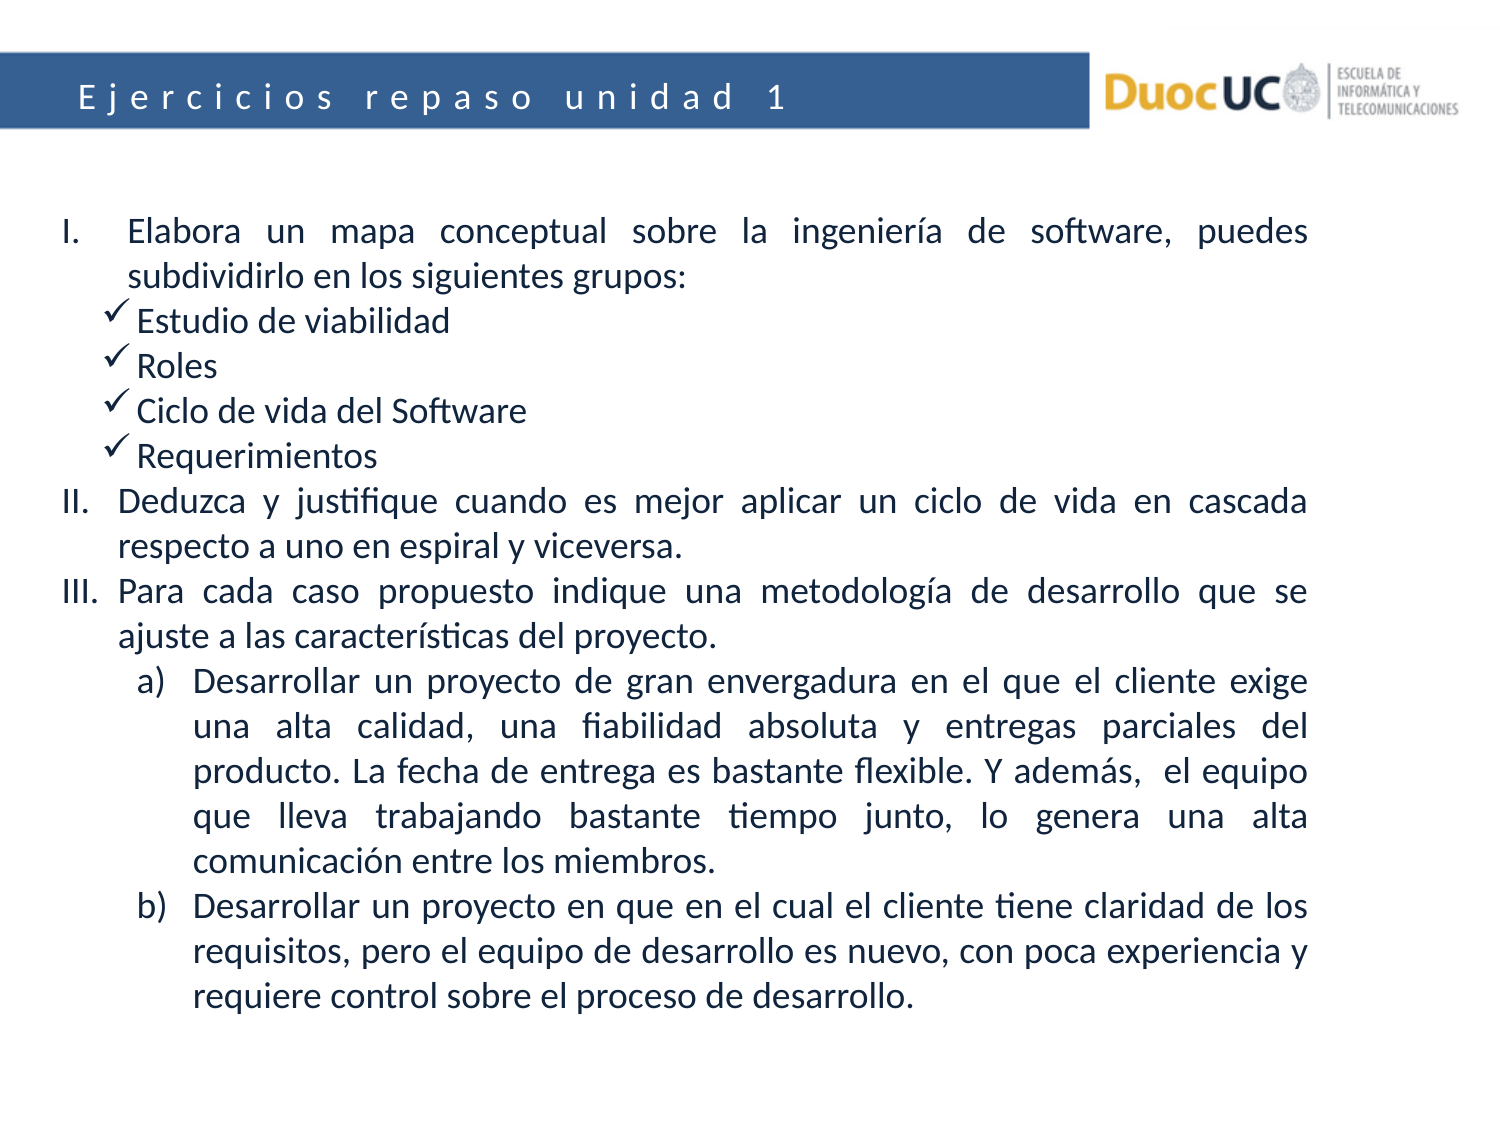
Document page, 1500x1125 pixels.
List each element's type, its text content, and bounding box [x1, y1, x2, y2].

text_box Ejercicios repaso unidad 1 [63, 64, 801, 125]
text_box Elabora un mapa conceptual sobre la ingeniería de software, puedes subdividirlo en los siguientes grupos: Estudio de viabilidad Roles Ciclo de vida del Software Requerimientos Deduzca y justifique cuando es mejor aplicar un ciclo de vida en cascada respecto a uno en espiral y viceversa. Para cada caso propuesto indique una metodología de desarrollo que se ajuste a las características del proyecto. Desarrollar un proyecto de gran envergadura en el que el cliente exige una alta calidad, una fiabilidad absoluta y entregas parciales del producto. La fecha de entrega es bastante flexible. Y además, el equipo que lleva trabajando bastante tiempo junto, lo genera una alta comunicación entre los miembros. Desarrollar un proyecto en que en el cual el cliente tiene claridad de los requisitos, pero el equipo de desarrollo es nuevo, con poca experiencia y requiere control sobre el proceso de desarrollo. [46, 199, 1325, 1024]
picture [0, 0, 1500, 1125]
